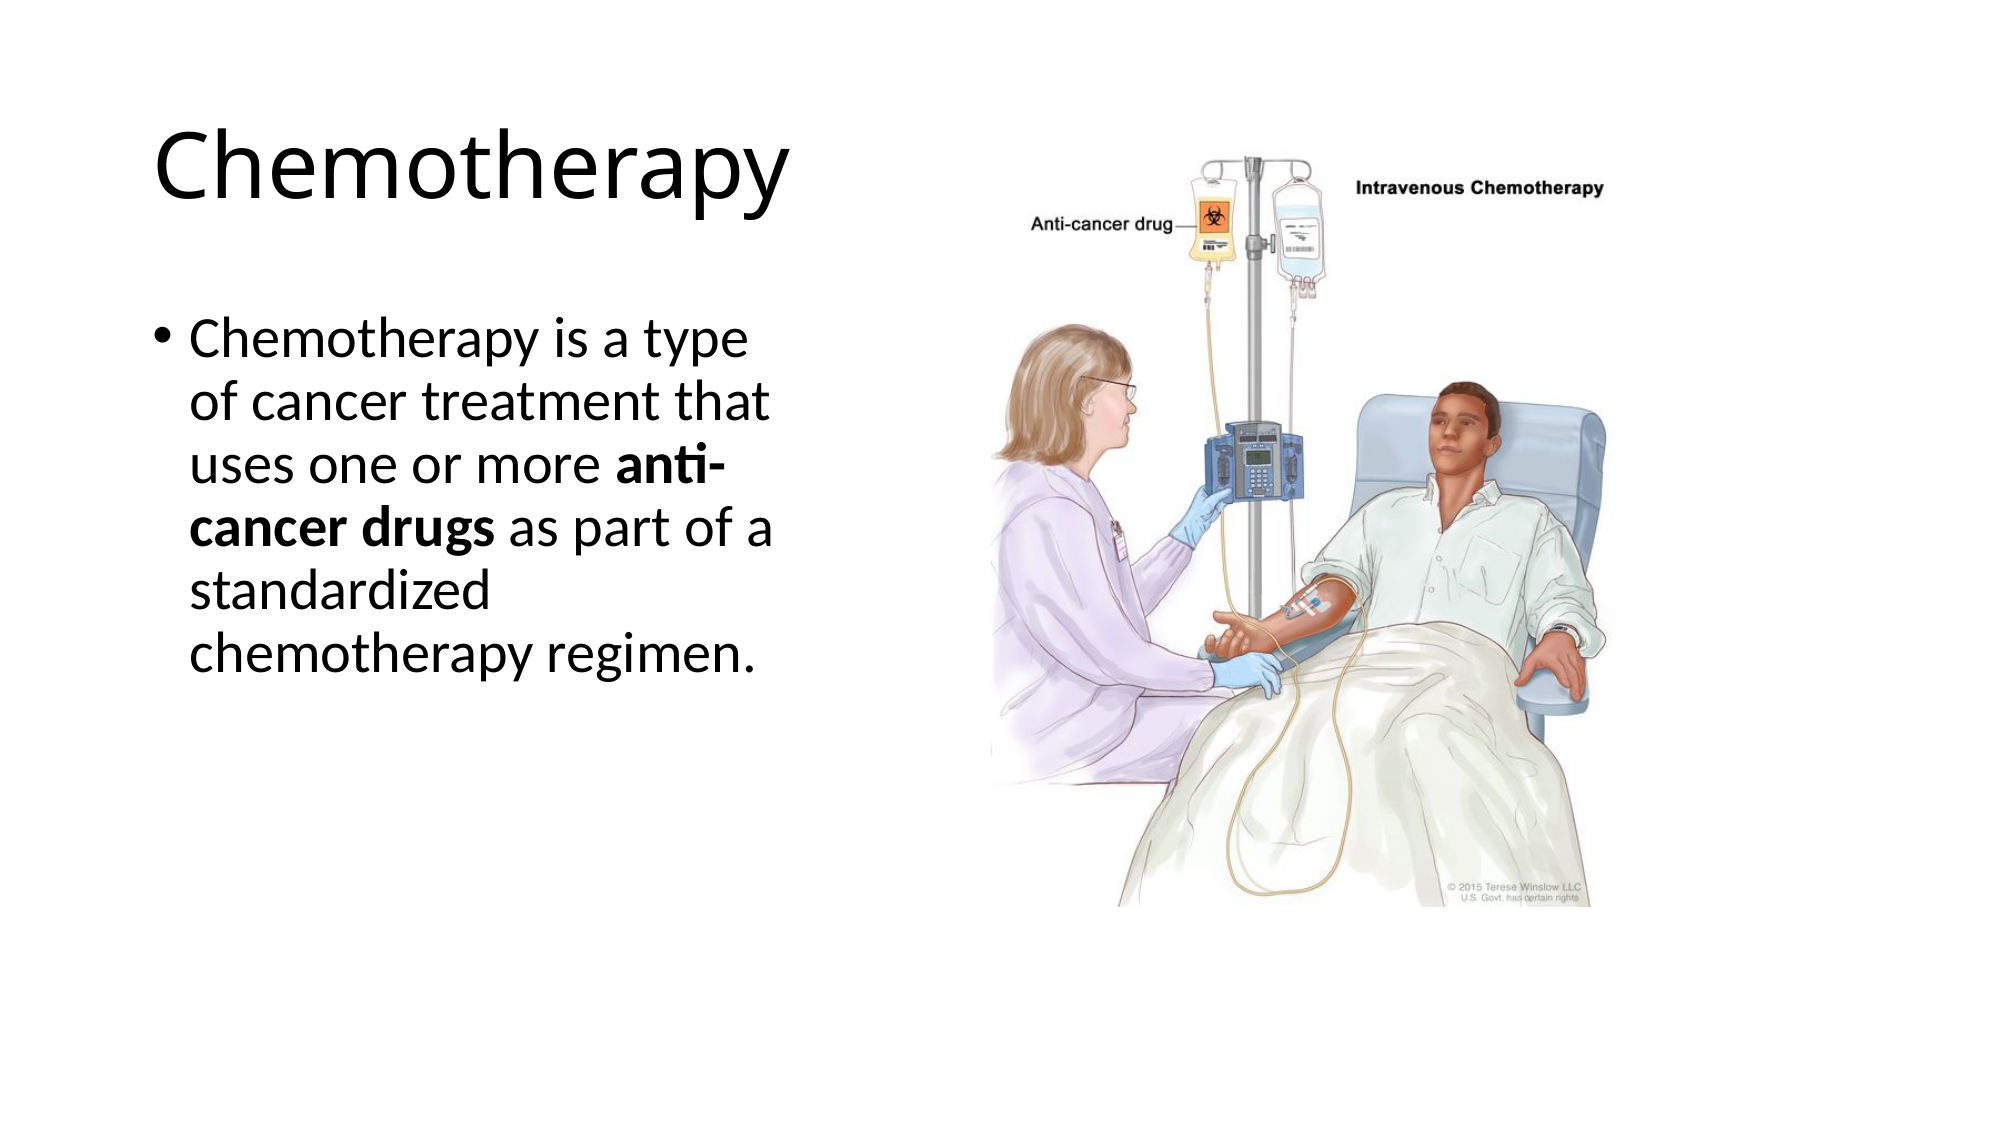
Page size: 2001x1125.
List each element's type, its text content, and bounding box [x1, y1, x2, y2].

list Chemotherapy is a type of cancer treatment that uses one or more anti-cancer drugs as part of a standardized chemotherapy regimen. [137, 299, 793, 1014]
title Chemotherapy [137, 59, 1863, 278]
picture [991, 142, 1625, 907]
